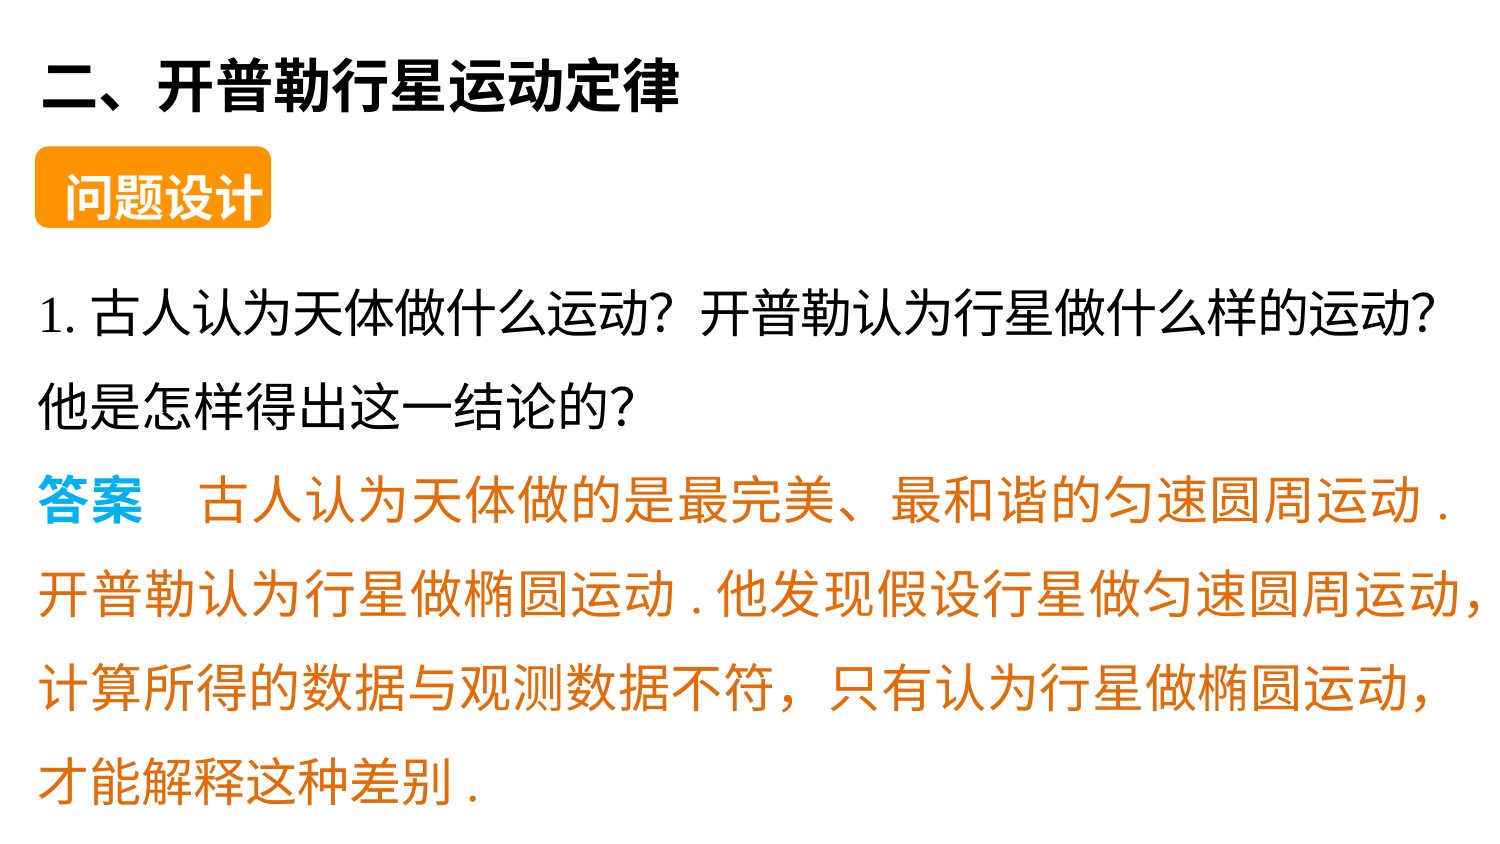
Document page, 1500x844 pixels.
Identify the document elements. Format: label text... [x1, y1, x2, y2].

text_box 问题设计 [32, 144, 274, 230]
text_box 二、开普勒行星运动定律 [25, 6, 792, 127]
text_box 1.古人认为天体做什么运动？开普勒认为行星做什么样的运动？他是怎样得出这一结论的？ 答案 古人认为天体做的是最完美、最和谐的匀速圆周运动.开普勒认为行星做椭圆运动.他发现假设行星做匀速圆周运动，计算所得的数据与观测数据不符，只有认为行星做椭圆运动，才能解释这种差别. [23, 241, 1477, 819]
